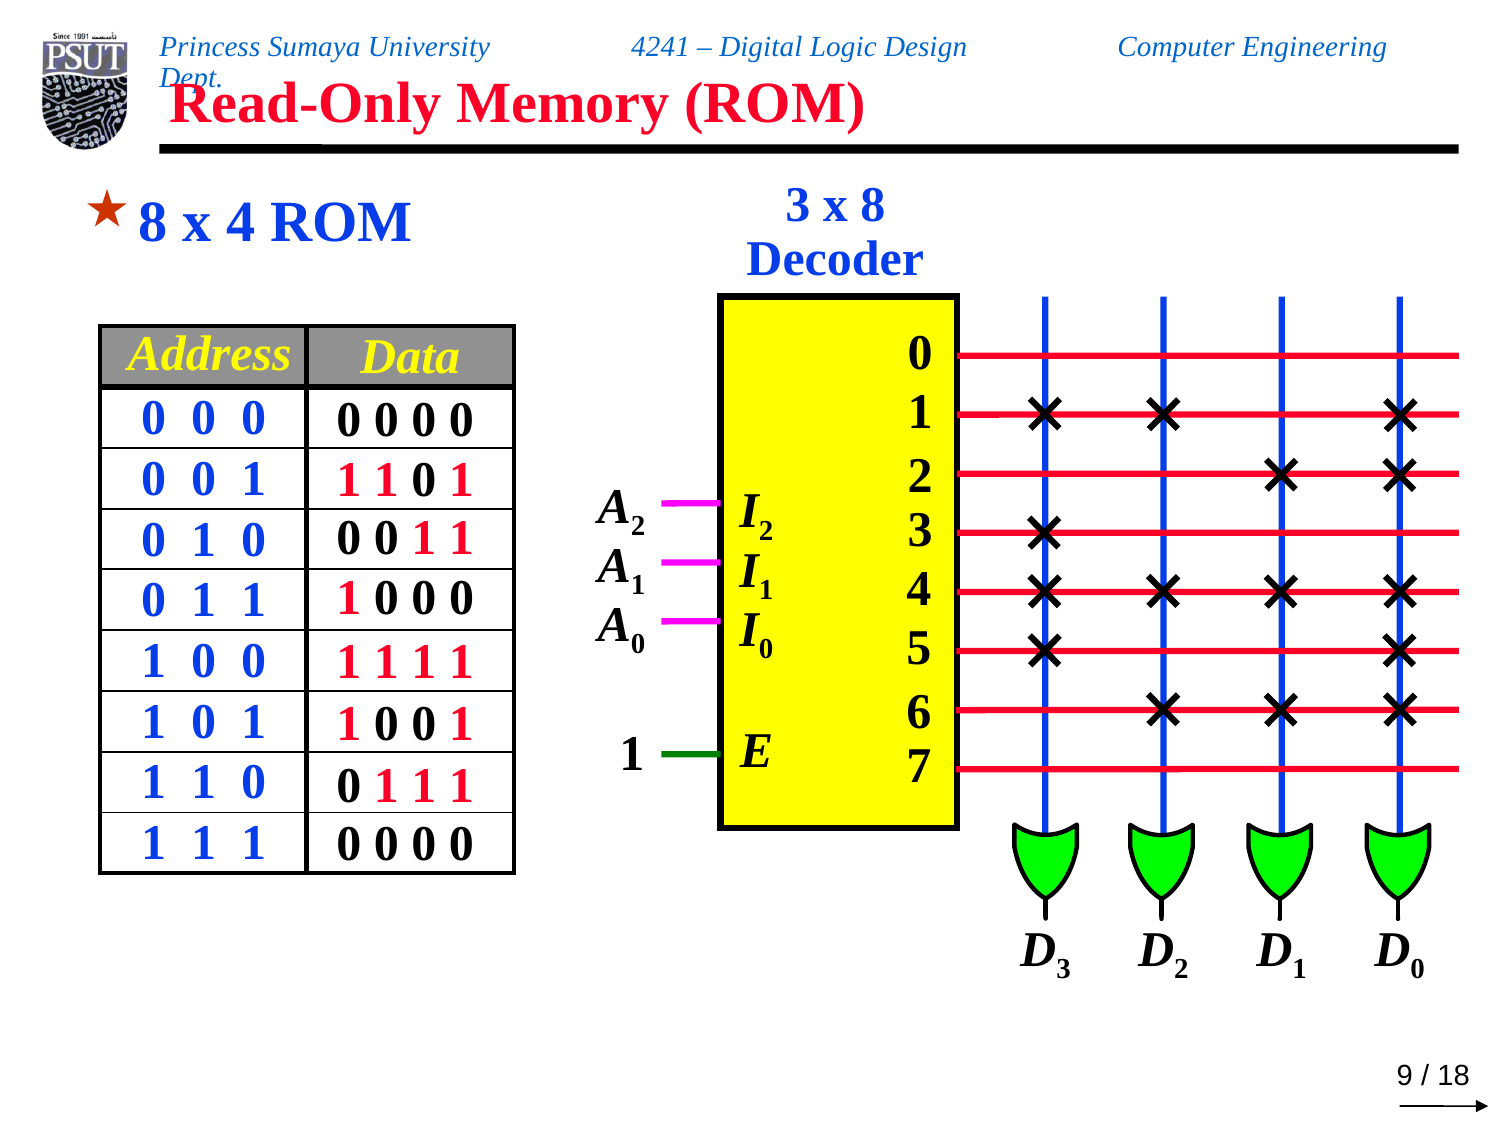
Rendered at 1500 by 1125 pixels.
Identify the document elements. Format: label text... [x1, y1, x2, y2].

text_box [1028, 517, 1060, 548]
table_header Data [309, 328, 512, 384]
table_cell 1 1 0 [102, 753, 304, 812]
text_box 0 [890, 325, 950, 380]
table_cell [309, 449, 512, 508]
text_box D2 [1133, 933, 1193, 979]
title Read-Only Memory (ROM) [158, 69, 1460, 140]
table_cell [309, 570, 512, 629]
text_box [1147, 693, 1179, 725]
text_box 1 1 1 1 [336, 635, 474, 690]
text_box I0 [726, 600, 786, 659]
text_box A2 [591, 473, 651, 533]
text_box D1 [1252, 933, 1312, 979]
table_cell 1 0 1 [102, 692, 304, 751]
table_cell 1 1 1 [102, 813, 304, 871]
text_box 1 [602, 726, 662, 781]
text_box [1360, 818, 1436, 925]
text_box 1 1 0 1 [336, 453, 474, 508]
text_box 1 [890, 385, 950, 440]
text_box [1029, 398, 1061, 429]
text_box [1029, 576, 1060, 607]
text_box 0 0 0 0 [336, 393, 474, 448]
table_cell [309, 631, 512, 690]
text_box D3 [1015, 933, 1075, 979]
list 8 x 4 ROM [70, 178, 1430, 258]
table_cell [309, 692, 512, 751]
text_box 0 0 1 1 [336, 511, 474, 566]
text_box [720, 296, 957, 829]
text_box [1241, 818, 1318, 925]
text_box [1385, 400, 1416, 431]
text_box 3 [890, 503, 950, 558]
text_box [1384, 459, 1415, 491]
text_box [1384, 576, 1416, 607]
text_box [1029, 635, 1060, 666]
table_cell 0 0 1 [102, 449, 304, 508]
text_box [1148, 398, 1179, 430]
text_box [1147, 575, 1179, 607]
text_box 4 [889, 562, 949, 617]
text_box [1384, 694, 1416, 725]
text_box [1265, 576, 1297, 607]
text_box 2 [890, 449, 950, 503]
table_cell 0 1 0 [102, 510, 304, 568]
table_cell 0 0 0 [102, 390, 304, 447]
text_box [1265, 694, 1297, 725]
text_box 1 0 0 0 [336, 571, 474, 626]
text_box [1123, 818, 1200, 925]
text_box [1384, 635, 1415, 666]
text_box D0 [1370, 933, 1430, 979]
table_cell 1 0 0 [102, 631, 304, 690]
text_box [1265, 459, 1297, 490]
text_box 3 x 8 Decoder [720, 258, 950, 287]
text_box 6 [889, 685, 949, 739]
table_cell [309, 510, 512, 568]
table_cell [309, 813, 512, 871]
text_box 0 0 0 0 [336, 817, 474, 872]
text_box I1 [726, 537, 786, 600]
text_box A0 [591, 595, 651, 654]
text_box 0 1 1 1 [336, 759, 474, 814]
text_box [1399, 1099, 1489, 1113]
text_box 5 [889, 621, 949, 676]
slide_number 8 / 18 [1288, 1051, 1486, 1099]
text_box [1007, 818, 1084, 925]
table_cell [309, 753, 512, 812]
text_box I2 [726, 478, 786, 537]
picture [41, 30, 128, 150]
text_box A1 [591, 533, 651, 595]
text_box 7 [889, 739, 949, 794]
text_box 1 0 0 1 [336, 697, 474, 752]
text_box E [726, 724, 786, 779]
table_cell 0 1 1 [102, 570, 304, 629]
table_cell [309, 390, 512, 447]
table_header Address [102, 328, 304, 384]
